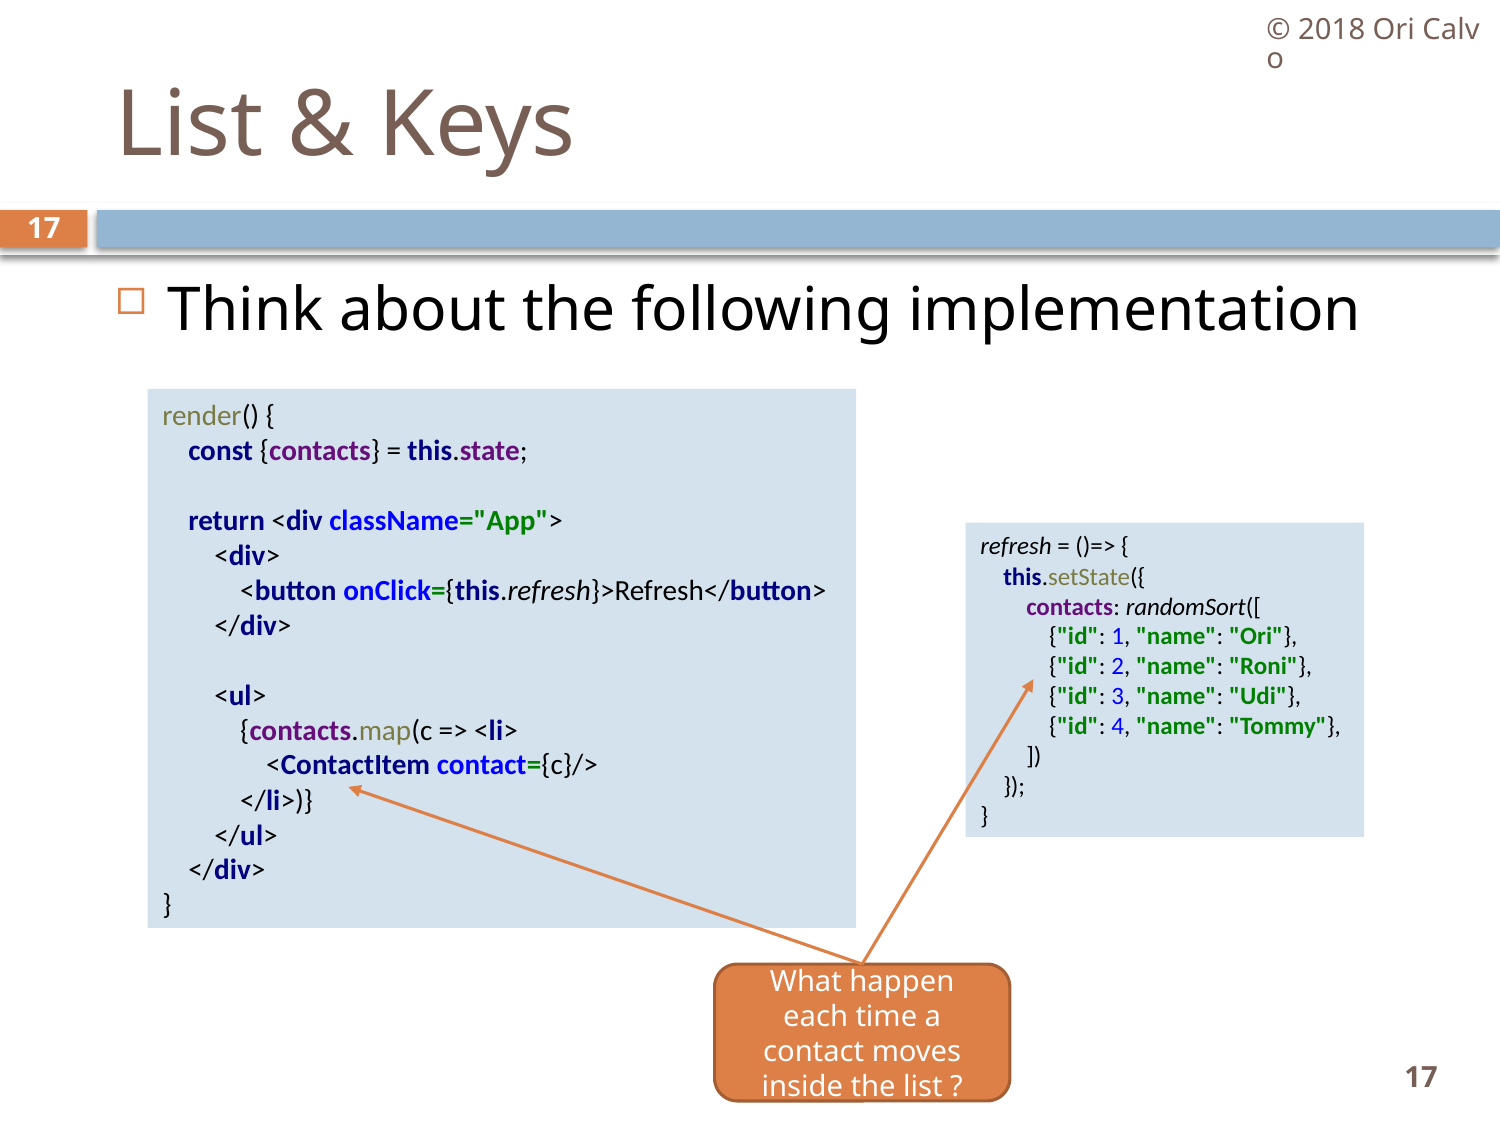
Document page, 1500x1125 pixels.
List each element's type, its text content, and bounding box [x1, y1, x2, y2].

text_box refresh = ()=> { this.setState({ contacts: randomSort([ {"id": 1, "name": "Ori"}, {"id": 2, "name": "Roni"}, {"id": 3, "name": "Udi"}, {"id": 4, "name": "Tommy"}, ]) }); } [965, 522, 1365, 837]
slide_number 17 [0, 208, 88, 249]
title List & Keys [100, 37, 1438, 200]
text_box What happen each time a contact moves inside the list ? [713, 973, 1012, 1103]
list Think about the following implementation [100, 262, 1438, 1000]
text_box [861, 678, 1034, 965]
text_box render() { const {contacts} = this.state; return <div className="App"> <div> <button onClick={this.refresh}>Refresh</button> </div> <ul> {contacts.map(c => <li> <ContactItem contact={c}/> </li>)} </ul> </div> } [147, 388, 857, 928]
footer © 2018 Ori Calvo [1251, 0, 1500, 60]
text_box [348, 786, 856, 965]
